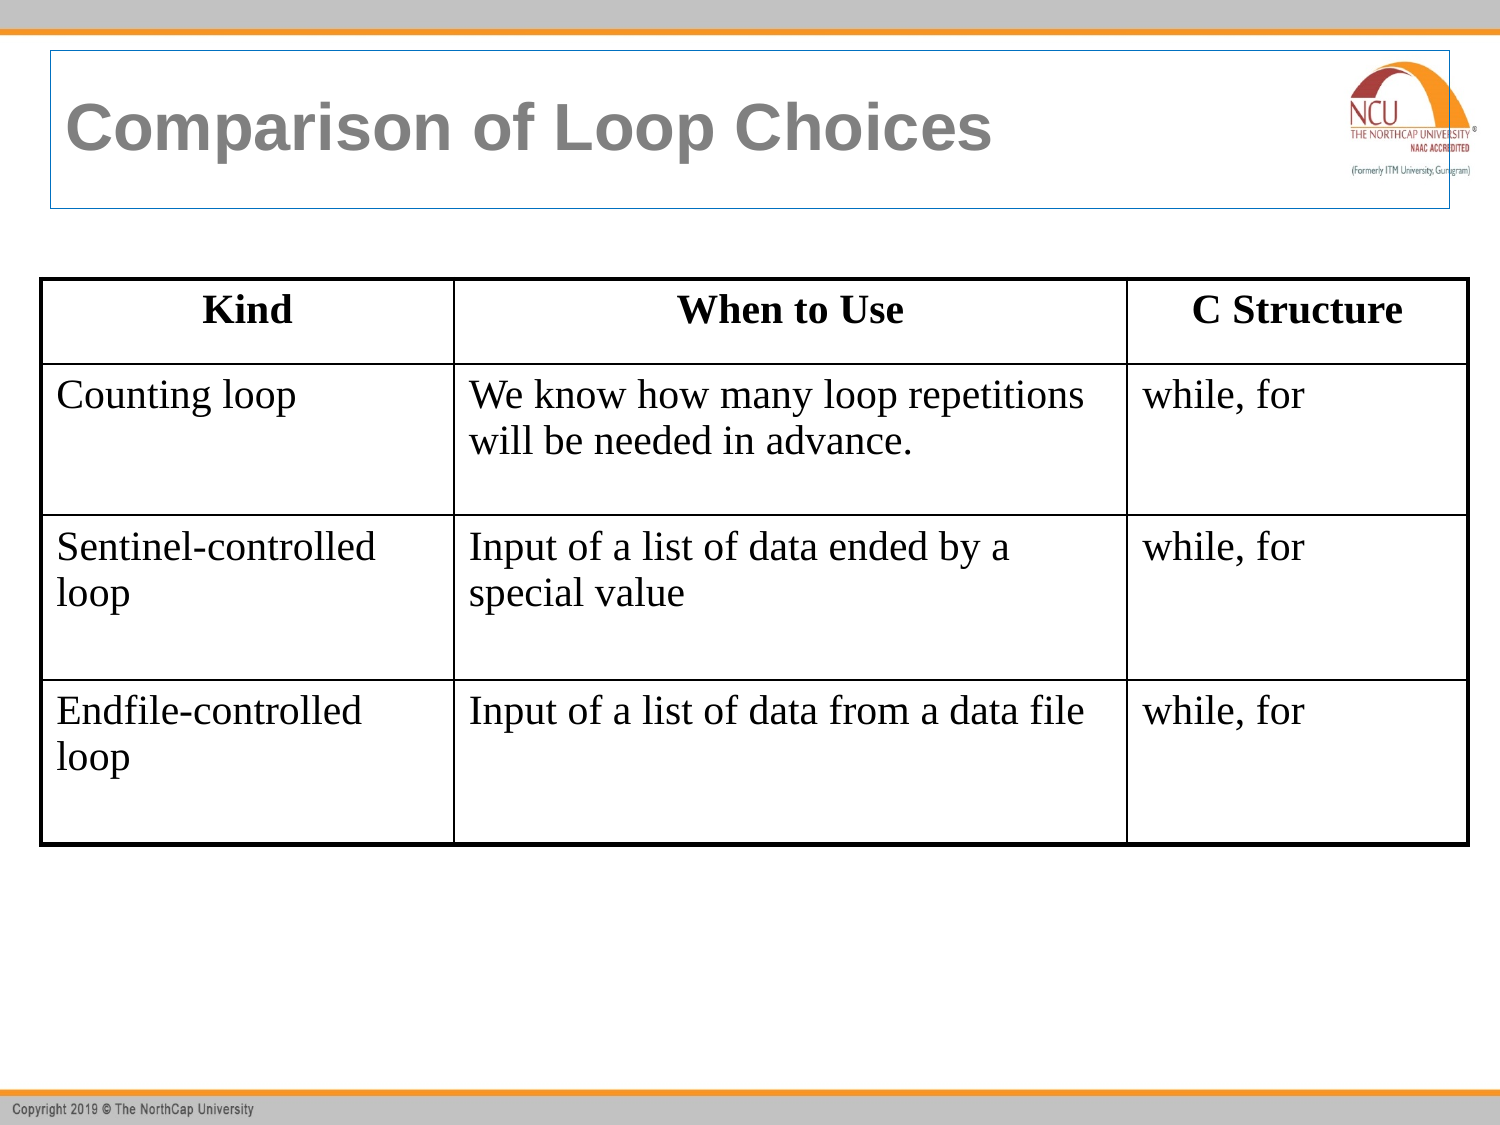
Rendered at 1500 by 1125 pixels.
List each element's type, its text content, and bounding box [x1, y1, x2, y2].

table_cell Sentinel-controlled loop [43, 516, 453, 679]
table_cell while, for [1128, 365, 1466, 514]
table_cell Counting loop [43, 365, 453, 514]
table_header C Structure [1128, 281, 1466, 363]
table_header When to Use [455, 281, 1126, 363]
table_cell Input of a list of data from a data file [455, 681, 1126, 842]
table_cell while, for [1128, 516, 1466, 679]
title Comparison of Loop Choices [50, 50, 1450, 209]
picture [0, 0, 1500, 1125]
table_header Kind [43, 281, 453, 363]
table_cell Input of a list of data ended by a special value [455, 516, 1126, 679]
table_cell while, for [1128, 681, 1466, 842]
table_cell We know how many loop repetitions will be needed in advance. [455, 365, 1126, 514]
table_cell Endfile-controlled loop [43, 681, 453, 842]
